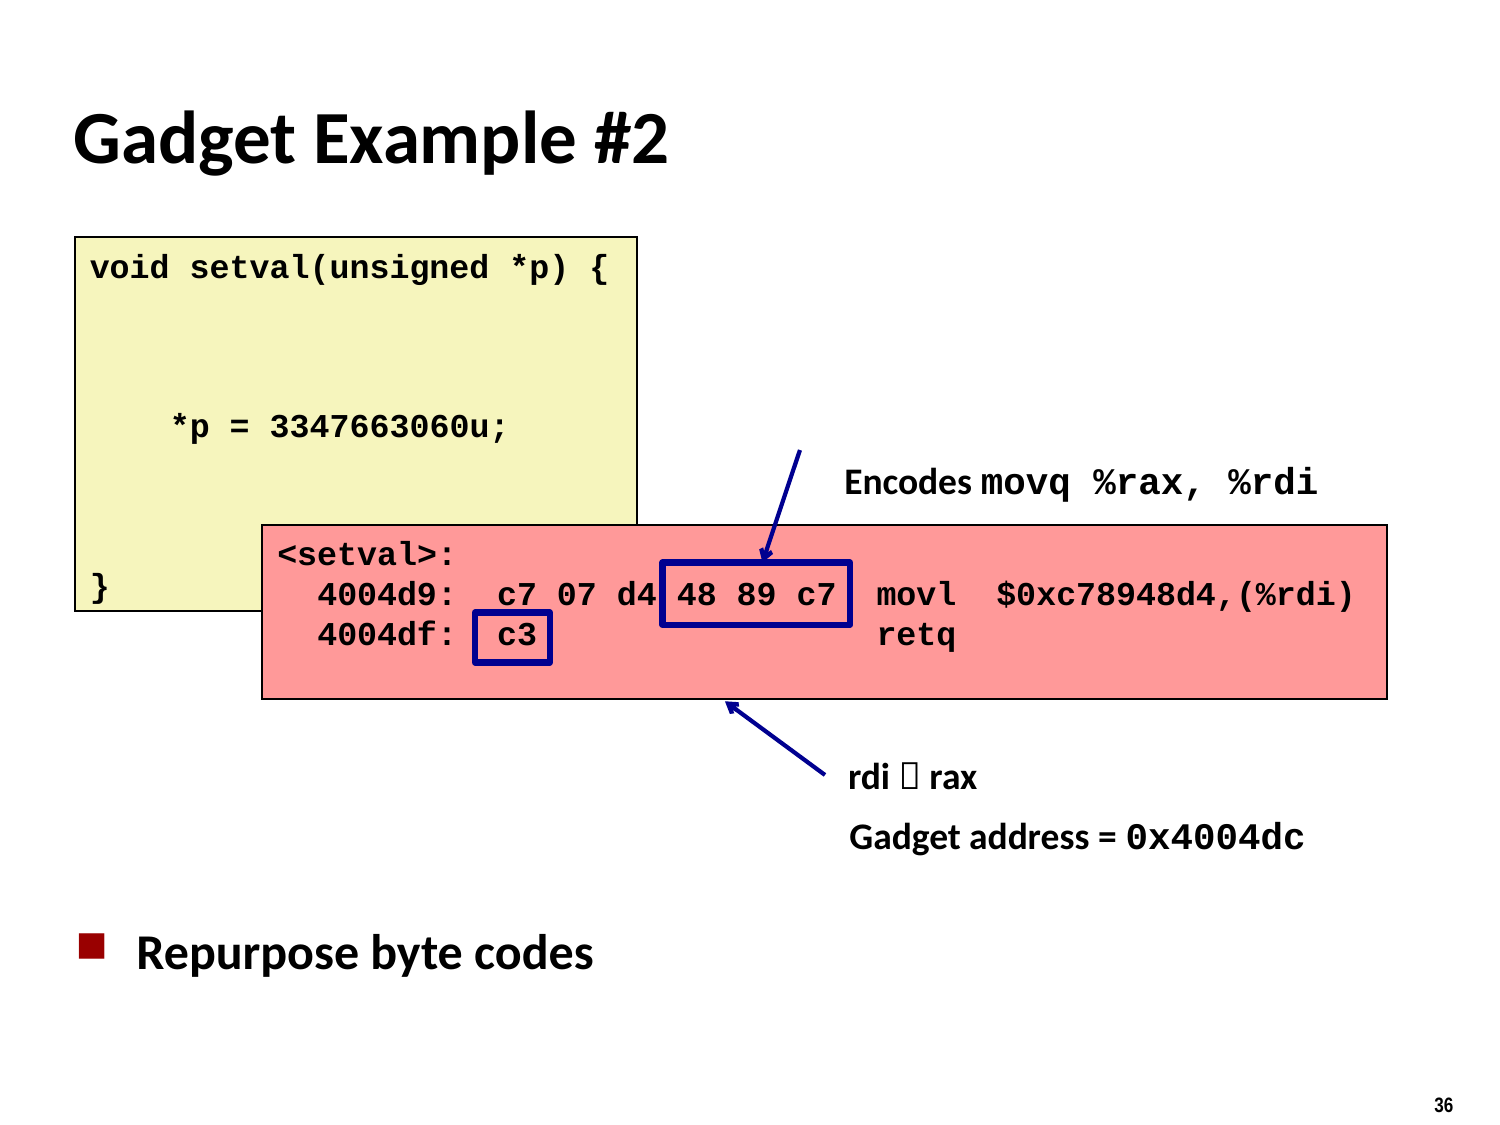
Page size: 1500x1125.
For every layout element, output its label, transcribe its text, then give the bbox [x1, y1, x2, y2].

text_box <setval>: 4004d9: c7 07 d4 48 89 c7 movl $0xc78948d4,(%rdi) 4004df: c3 retq [262, 524, 1388, 700]
text_box Gadget address = 0x4004dc [834, 805, 1321, 865]
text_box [724, 700, 826, 776]
text_box void setval(unsigned *p) { *p = 3347663060u; } [75, 237, 638, 612]
text_box [662, 562, 850, 625]
list Repurpose byte codes [64, 912, 1361, 1040]
text_box [474, 612, 550, 663]
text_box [762, 449, 801, 563]
text_box Encodes movq %rax, %rdi [829, 449, 1334, 510]
text_box rdi  rax [833, 744, 993, 805]
title Gadget Example #2 [58, 71, 1305, 197]
